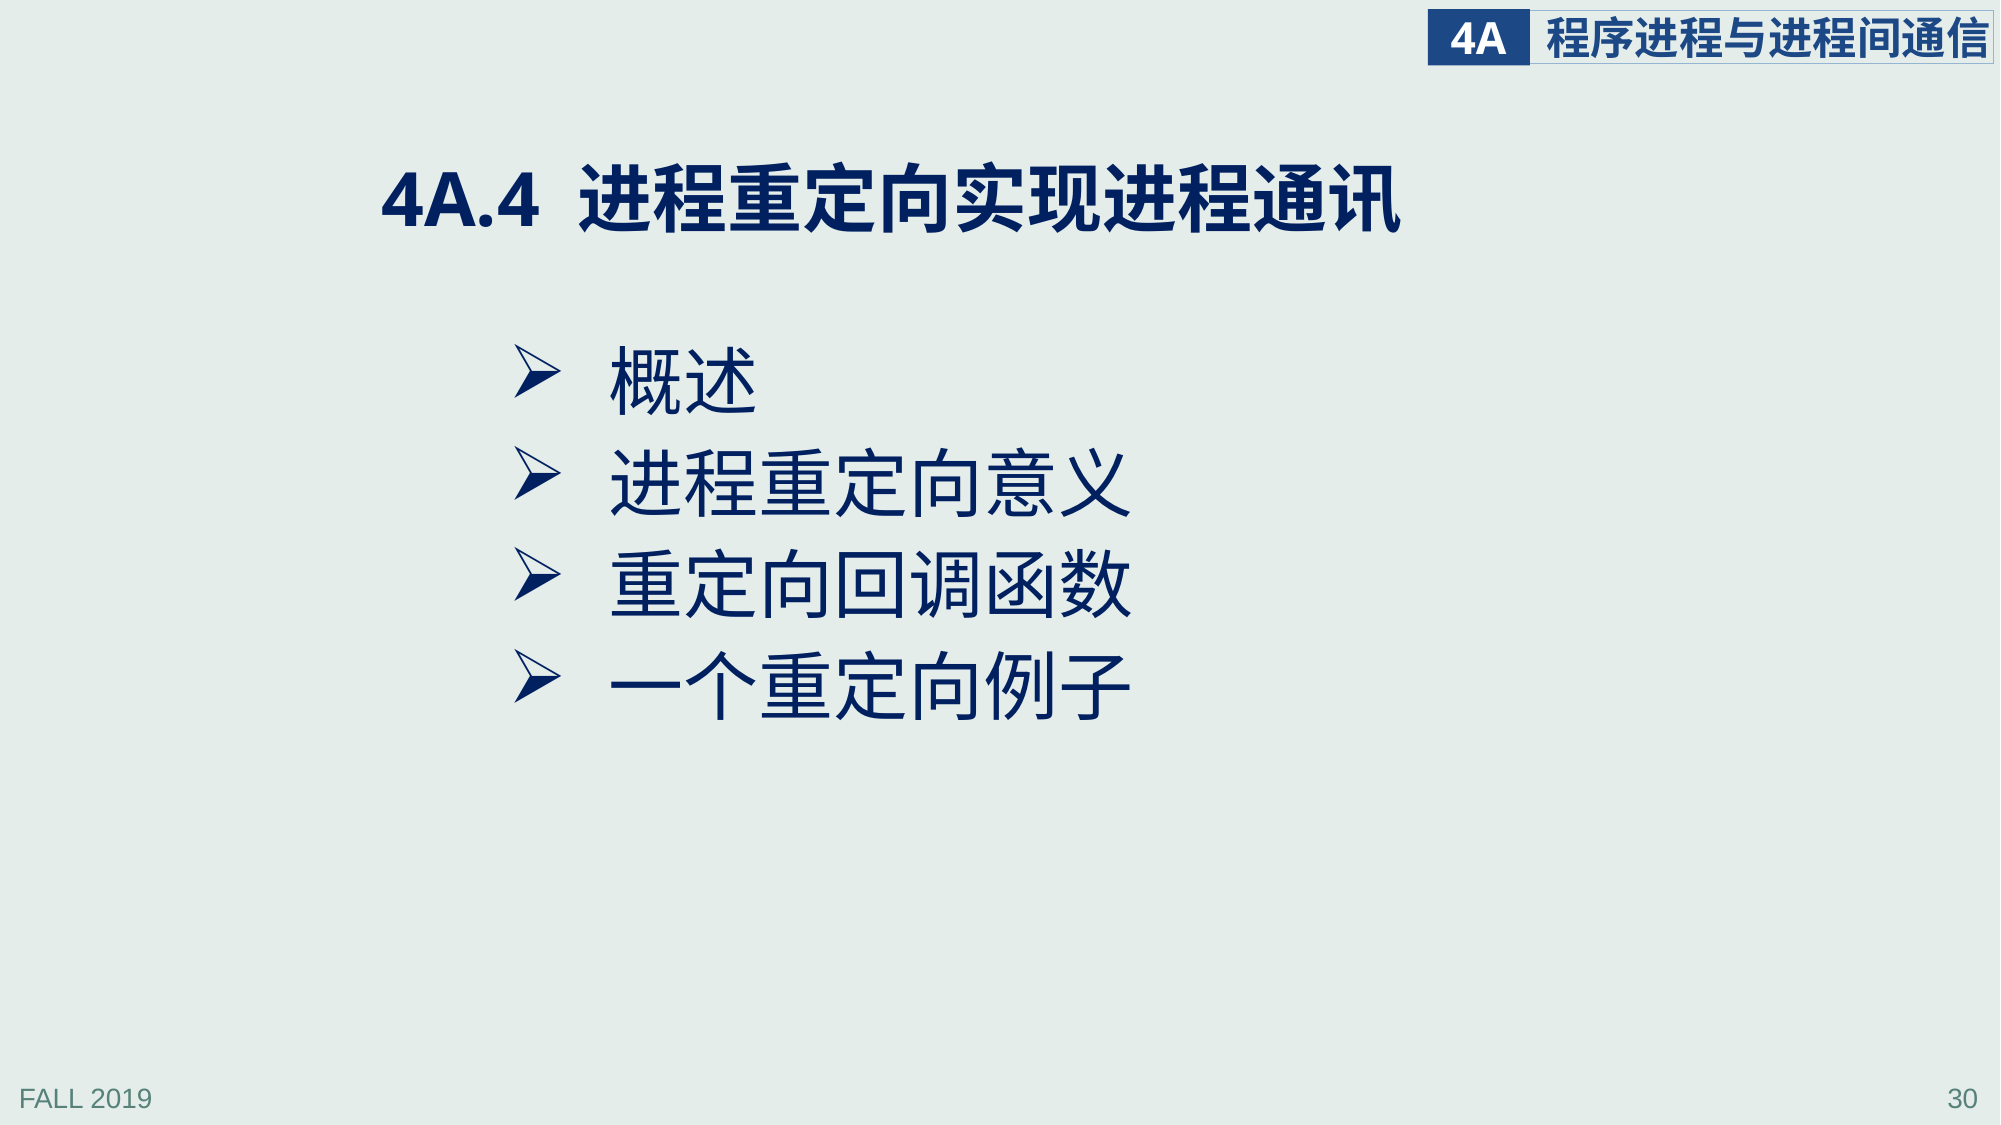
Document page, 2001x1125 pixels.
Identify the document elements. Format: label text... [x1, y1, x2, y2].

list 概述 进程重定向意义 重定向回调函数 一个重定向例子 [497, 338, 1425, 811]
text_box 4A.4 进程重定向实现进程通讯 [366, 143, 1481, 275]
